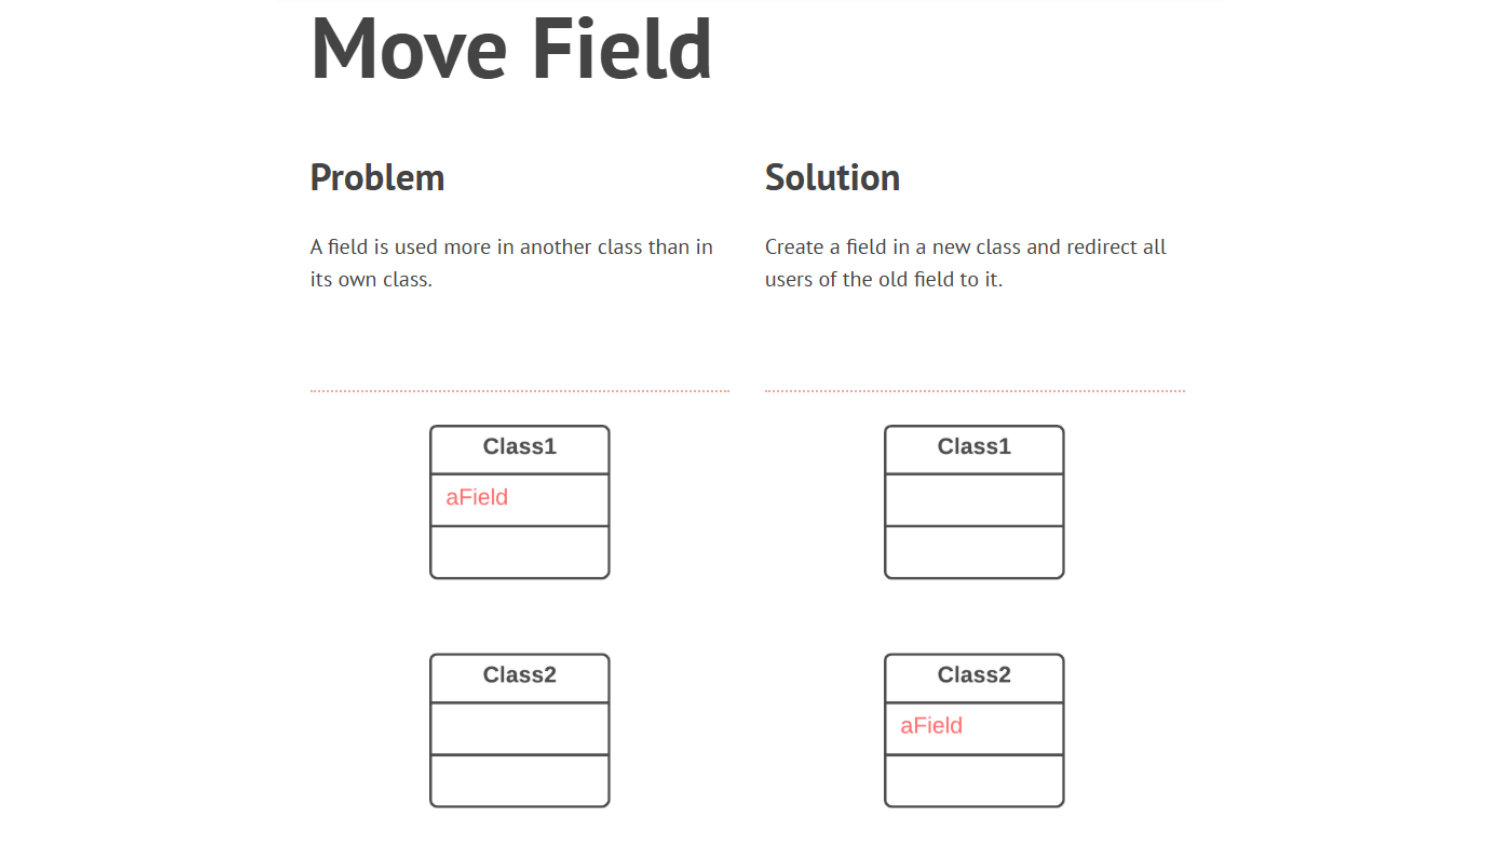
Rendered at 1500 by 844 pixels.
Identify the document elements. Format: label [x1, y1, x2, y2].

picture [276, 0, 1224, 844]
